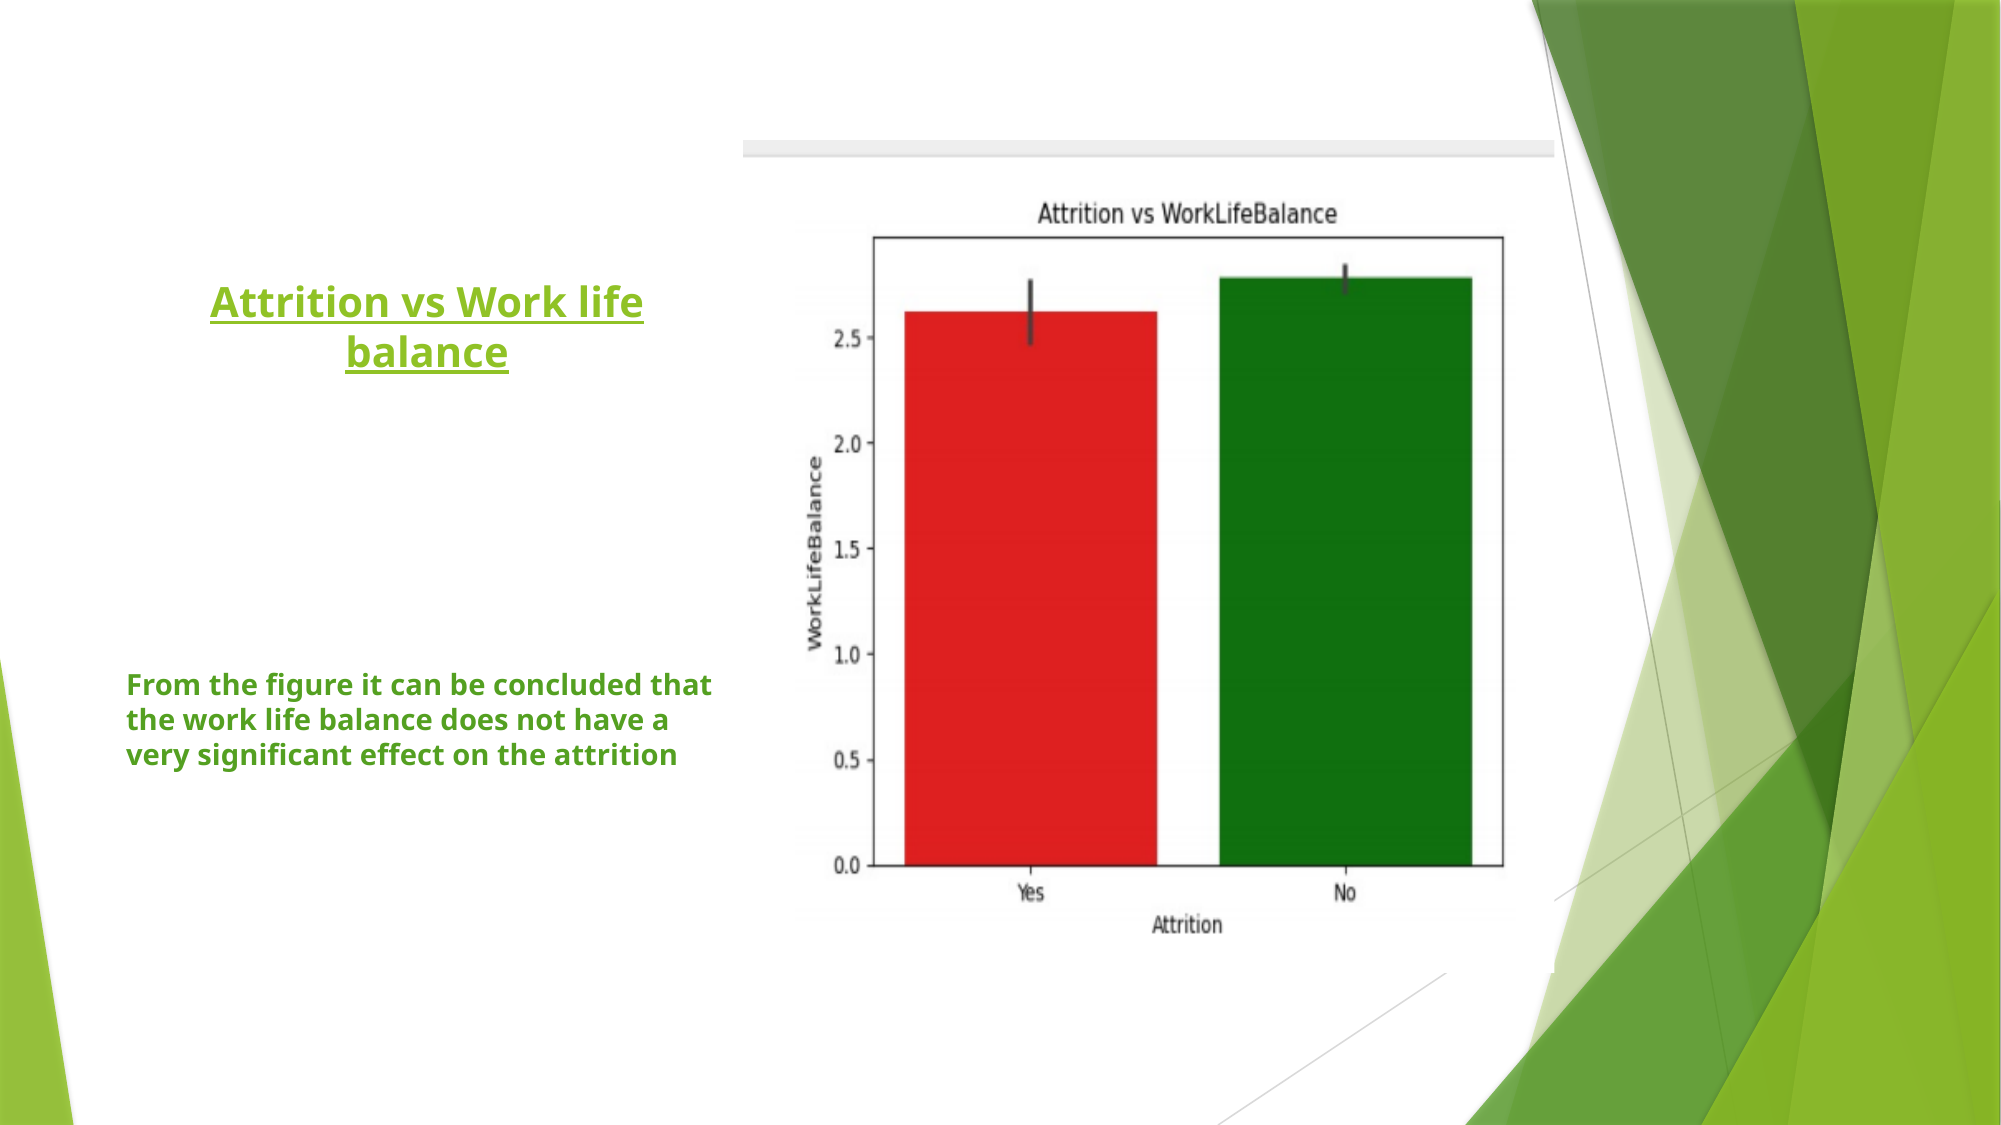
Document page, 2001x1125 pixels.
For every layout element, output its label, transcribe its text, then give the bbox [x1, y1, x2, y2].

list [742, 140, 1555, 974]
list From the figure it can be concluded that the work life balance does not have a very significant effect on the attrition [111, 455, 737, 880]
title Attrition vs Work life balance [111, 245, 737, 455]
